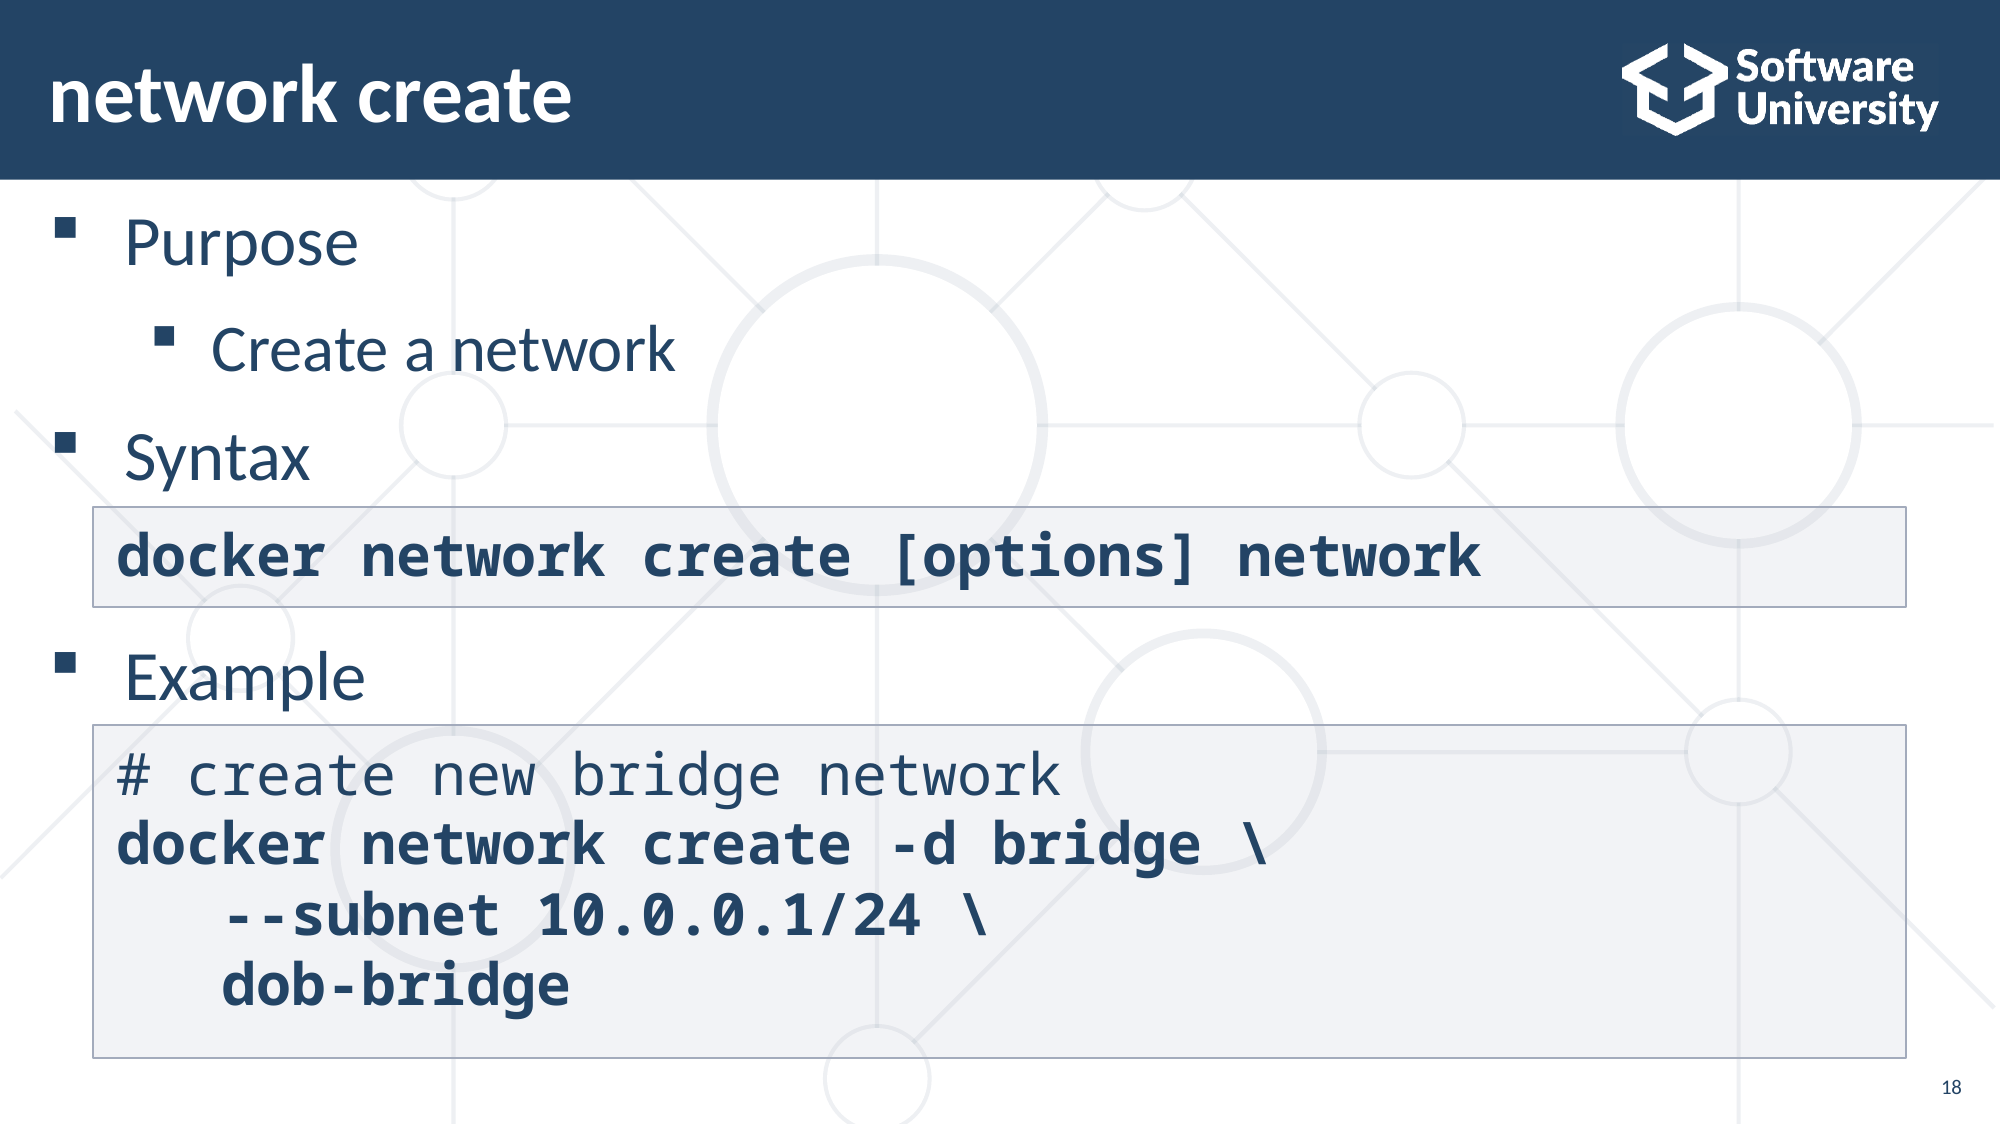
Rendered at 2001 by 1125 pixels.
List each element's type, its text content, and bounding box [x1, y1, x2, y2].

text_box # create new bridge network docker network create -d bridge \ --subnet 10.0.0.1/24 \ dob-bridge [93, 724, 1906, 1059]
text_box docker network create [options] network [93, 506, 1906, 607]
title network create [31, 16, 1591, 162]
picture [1622, 43, 1939, 136]
list Purpose Create a network Syntax Example [31, 188, 1968, 1103]
